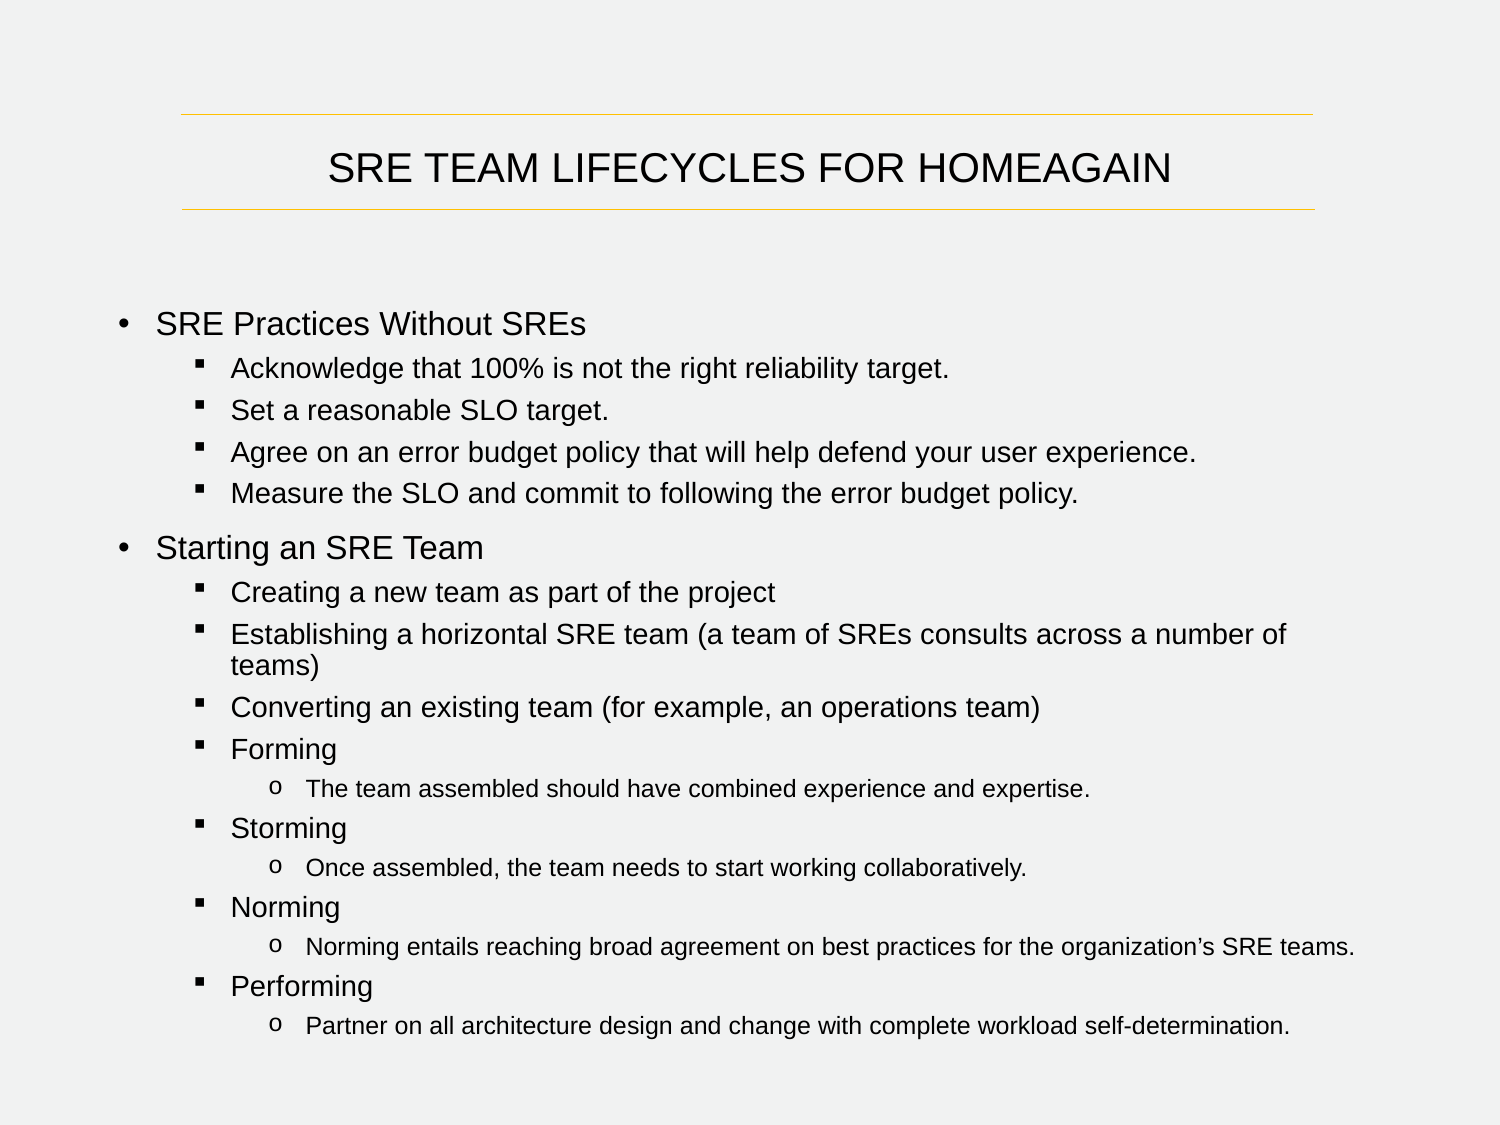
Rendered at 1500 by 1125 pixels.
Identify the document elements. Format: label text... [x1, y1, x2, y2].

list SRE Practices Without SREs Acknowledge that 100% is not the right reliability target. Set a reasonable SLO target. Agree on an error budget policy that will help defend your user experience. Measure the SLO and commit to following the error budget policy. Starting an SRE Team Creating a new team as part of the project Establishing a horizontal SRE team (a team of SREs consults across a number of teams) Converting an existing team (for example, an operations team) Forming The team assembled should have combined experience and expertise. Storming Once assembled, the team needs to start working collaboratively. Norming Norming entails reaching broad agreement on best practices for the organization’s SRE teams. Performing Partner on all architecture design and change with complete workload self-determination. [103, 299, 1397, 1014]
title SRE TEAM LIFECYCLES FOR HOMEAGAIN [103, 59, 1397, 278]
